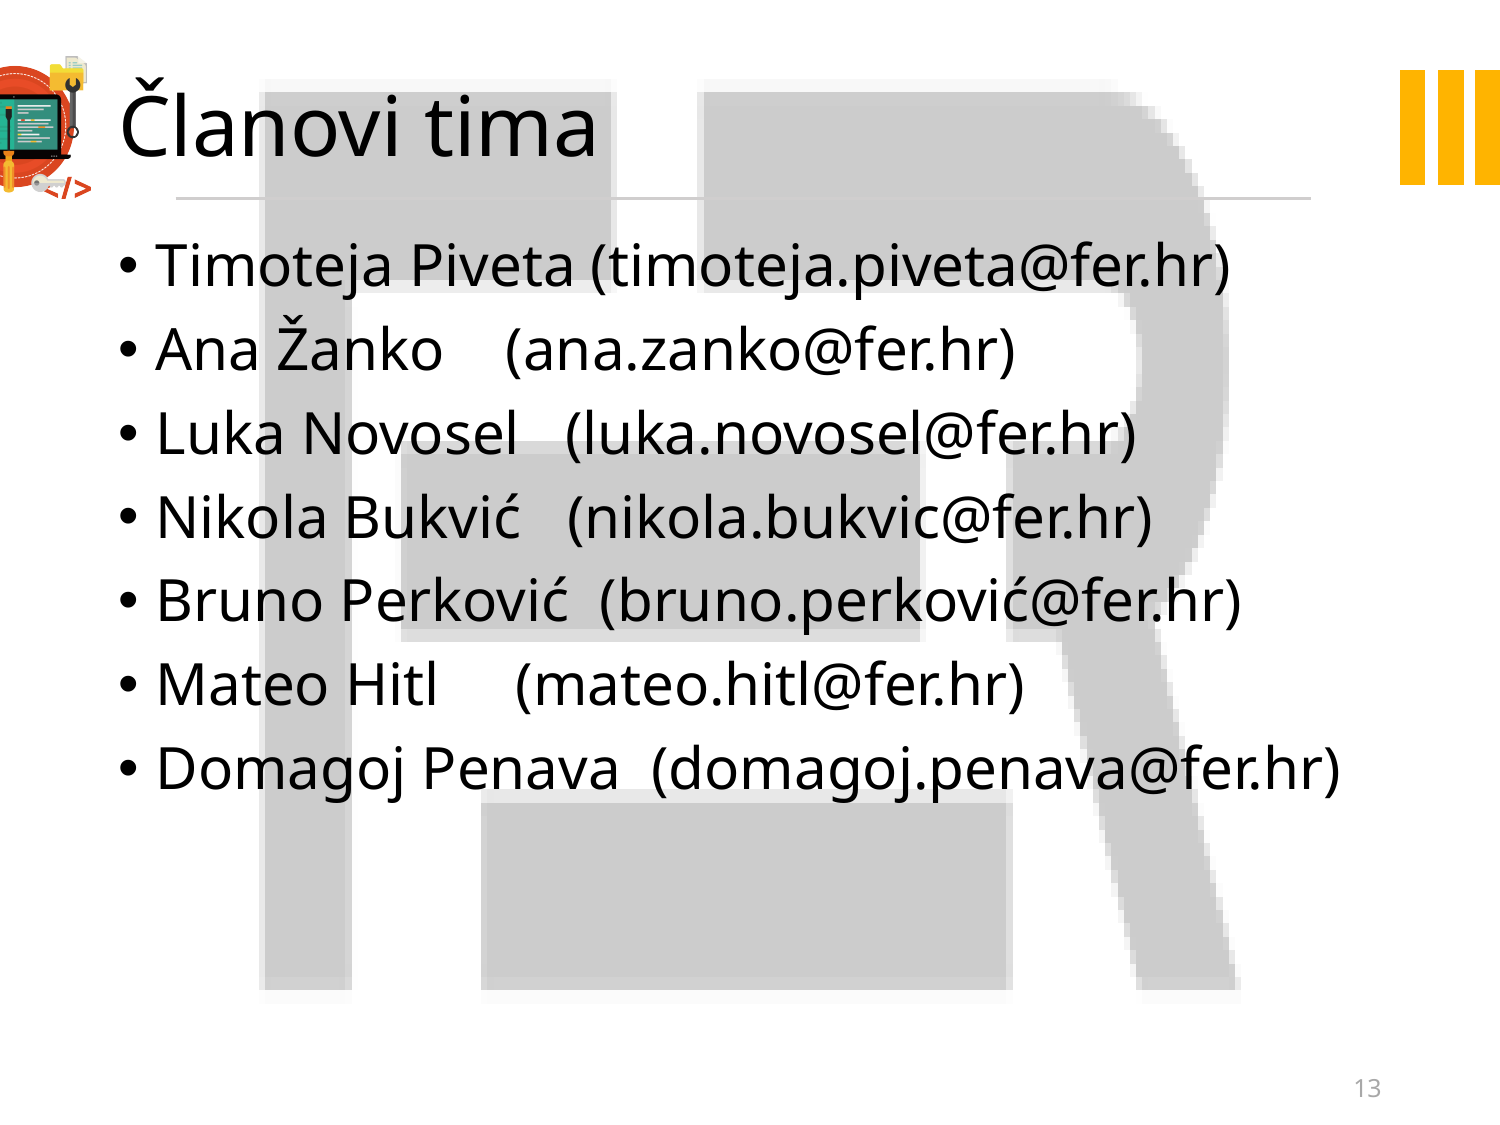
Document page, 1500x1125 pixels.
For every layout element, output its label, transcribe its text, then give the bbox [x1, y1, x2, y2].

list Timoteja Piveta (timoteja.piveta@fer.hr) Ana Žanko (ana.zanko@fer.hr) Luka Novosel (luka.novosel@fer.hr) Nikola Bukvić (nikola.bukvic@fer.hr) Bruno Perković (bruno.perković@fer.hr) Mateo Hitl (mateo.hitl@fer.hr) Domagoj Penava (domagoj.penava@fer.hr) [103, 228, 1397, 1038]
slide_number 13 [1310, 1065, 1397, 1125]
title Članovi tima [103, 59, 1397, 199]
picture [0, 56, 91, 199]
